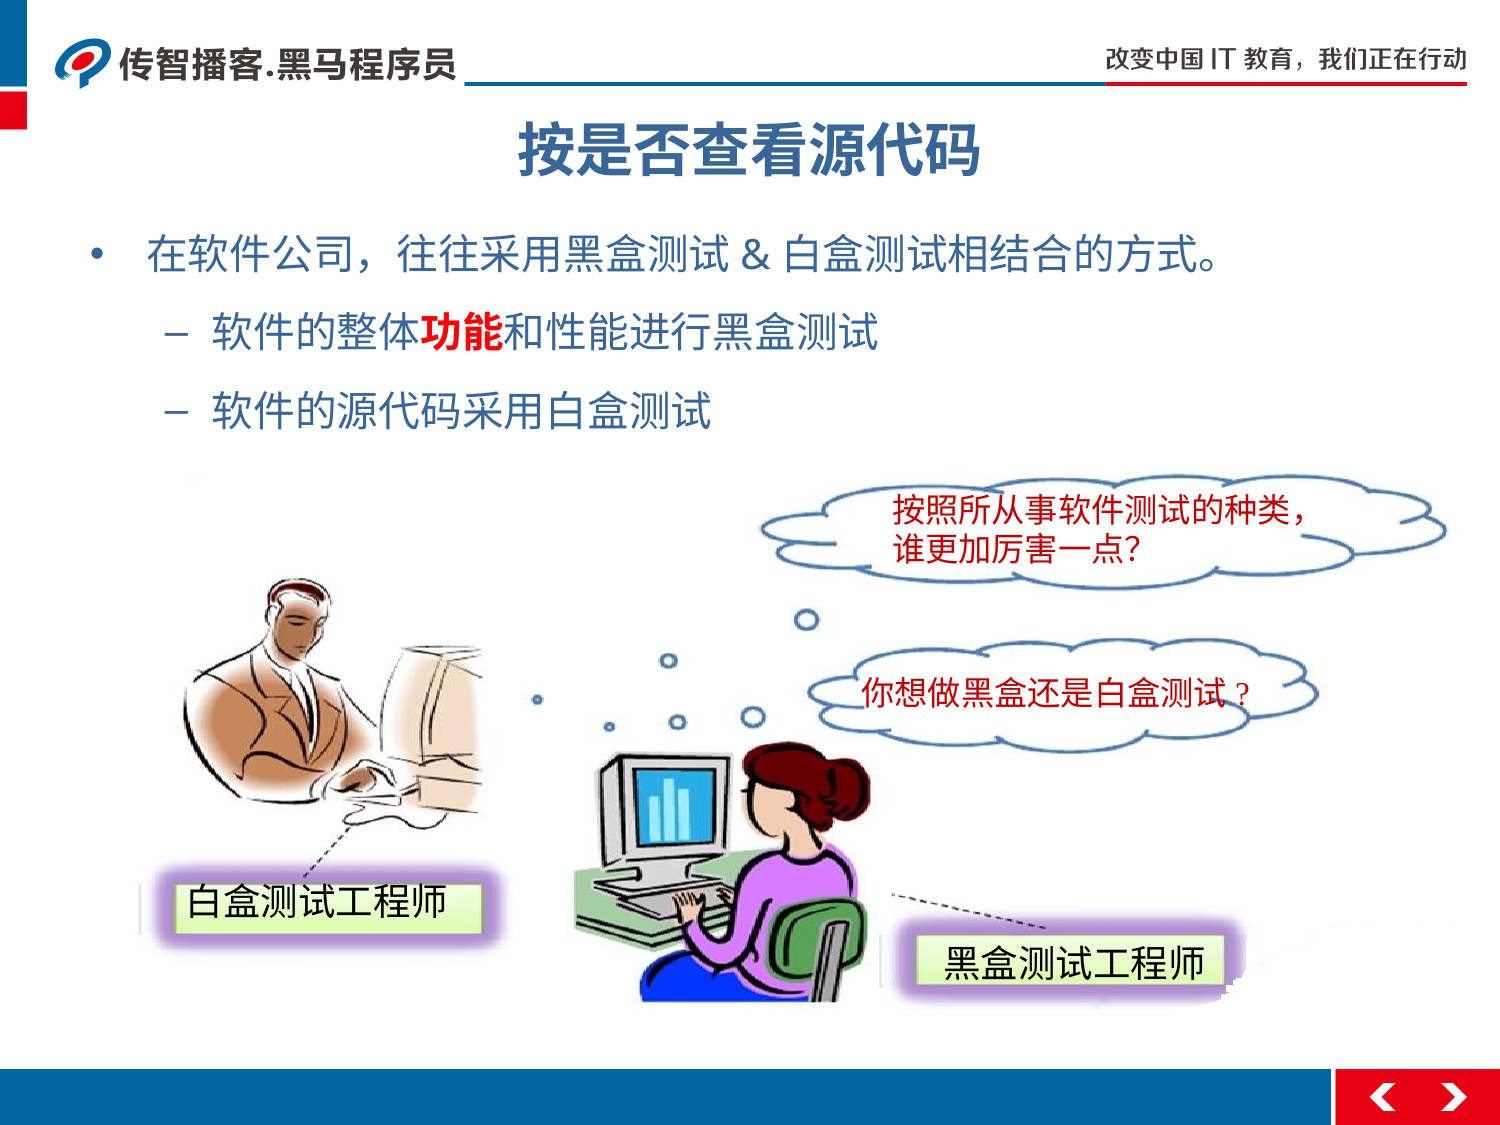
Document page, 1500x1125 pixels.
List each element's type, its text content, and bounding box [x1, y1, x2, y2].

picture [0, 0, 1500, 1125]
text_box 按是否查看源代码 [283, 82, 1217, 200]
text_box 在软件公司，往往采用黑盒测试&白盒测试相结合的方式。 软件的整体功能和性能进行黑盒测试 软件的源代码采用白盒测试 [74, 200, 1425, 1037]
